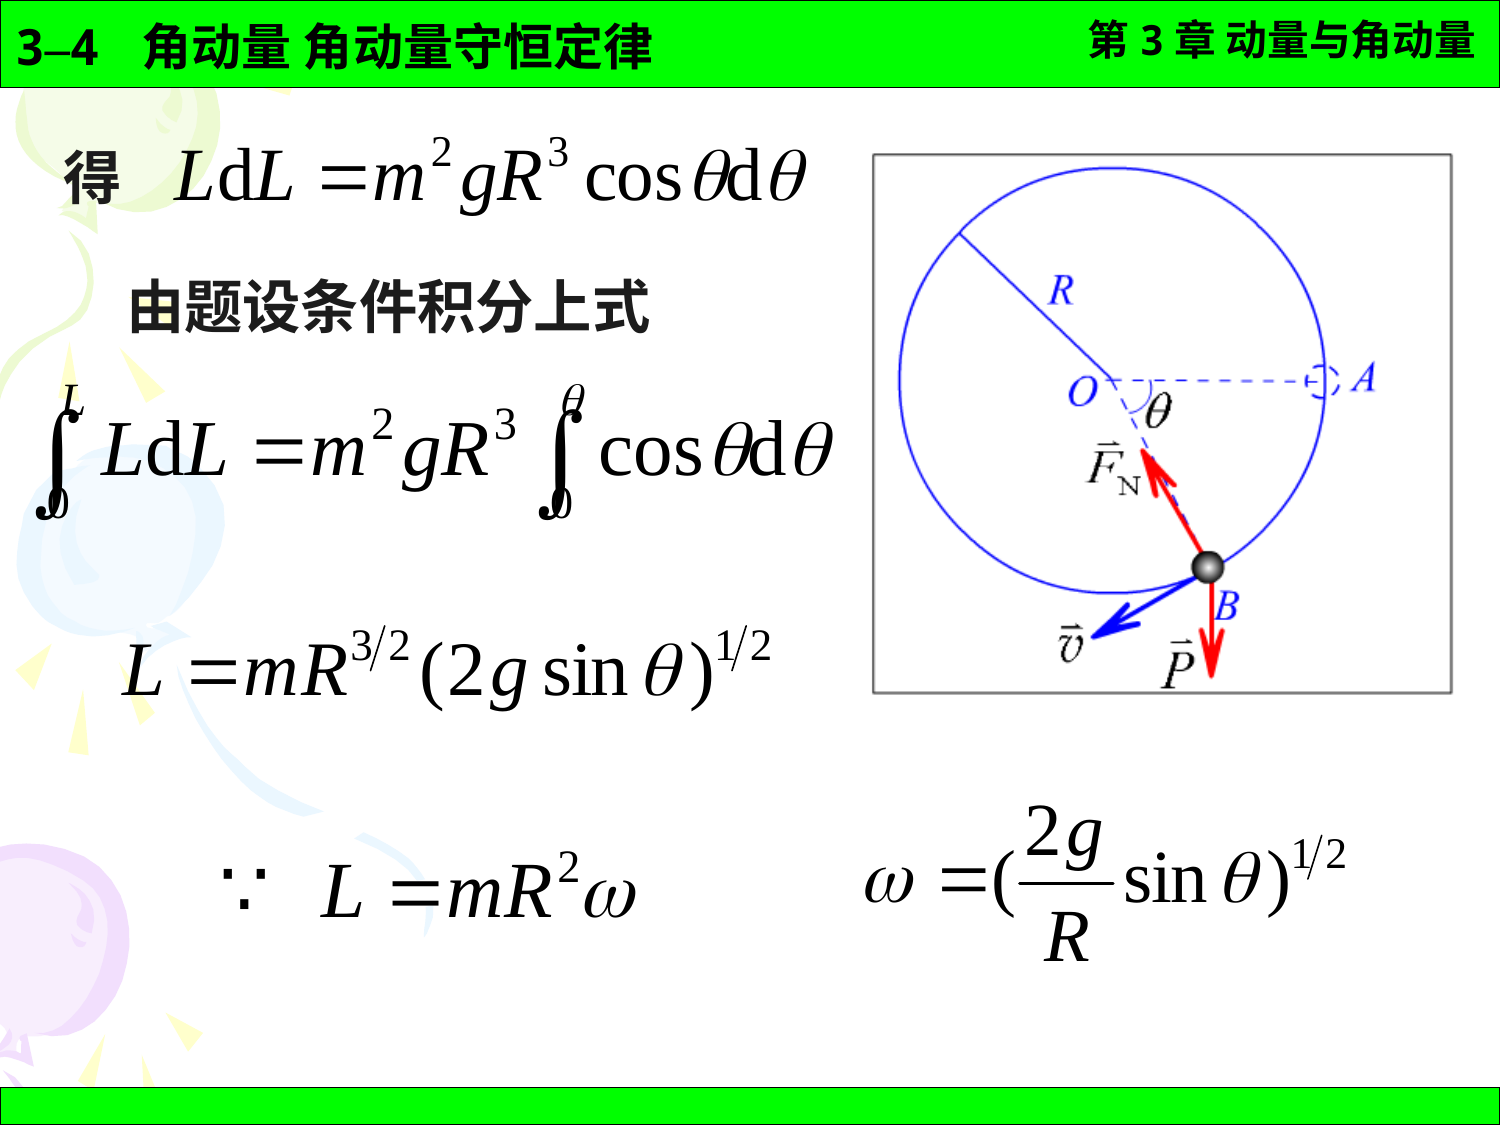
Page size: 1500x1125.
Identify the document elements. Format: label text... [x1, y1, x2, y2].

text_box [853, 783, 1361, 978]
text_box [10, 362, 855, 535]
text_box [219, 831, 651, 951]
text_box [107, 610, 784, 727]
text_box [48, 118, 824, 232]
text_box 由题设条件积分上式 [111, 262, 666, 348]
